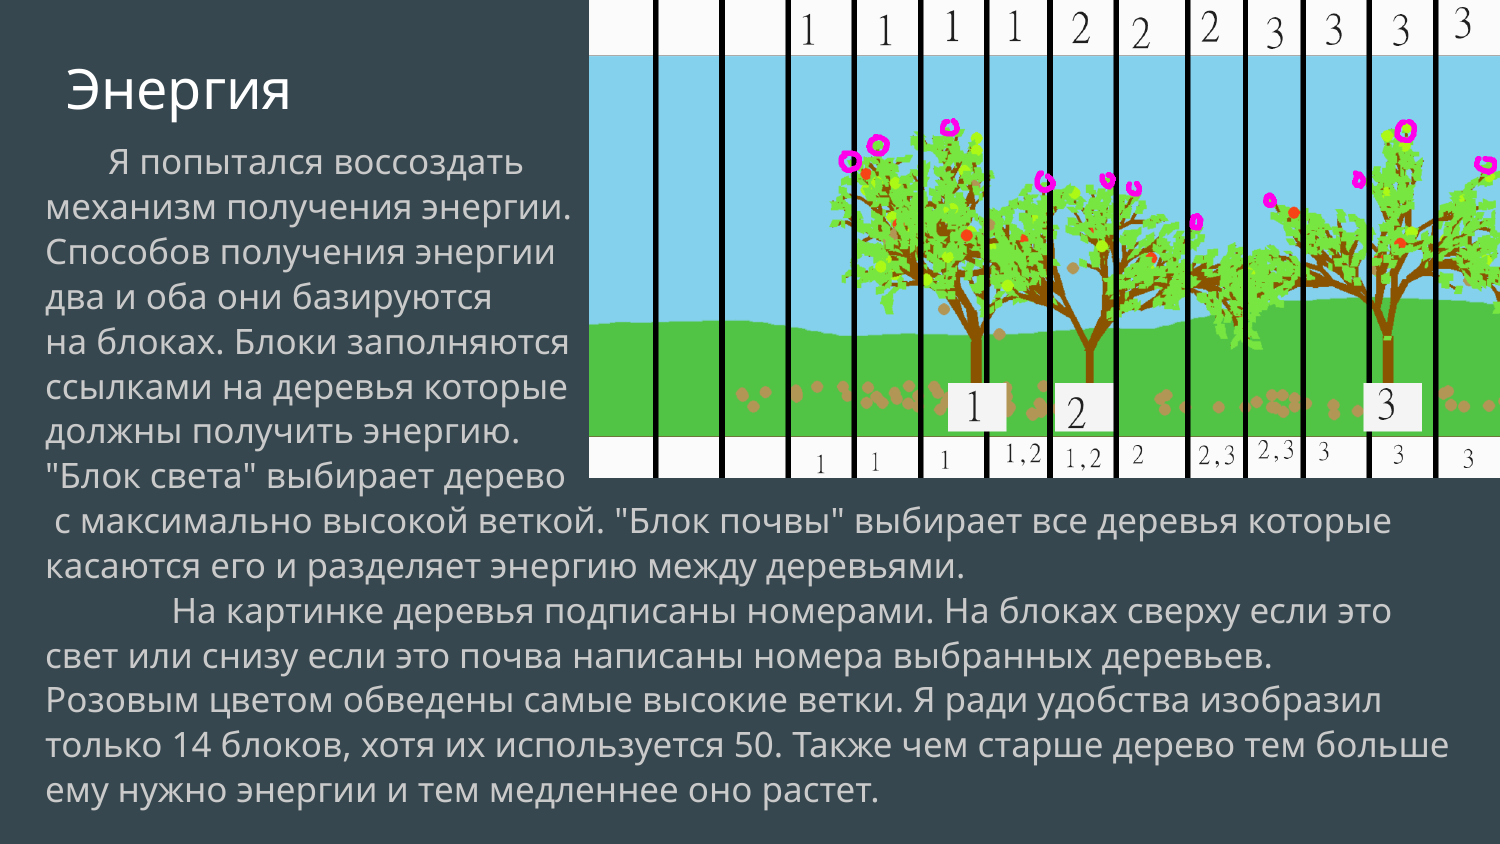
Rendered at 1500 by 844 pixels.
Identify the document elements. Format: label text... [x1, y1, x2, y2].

picture [589, 0, 1500, 479]
title Энергия [51, 35, 583, 141]
list Я попытался воссоздать механизм получения энергии. Способов получения энергии два и оба они базируются на блоках. Блоки заполняются ссылками на деревья которые должны получить энергию. "Блок света" выбирает дерево с максимально высокой веткой. "Блок почвы" выбирает все деревья которые касаются его и разделяет энергию между деревьями. На картинке деревья подписаны номерами. На блоках сверху если это свет или снизу если это почва написаны номера выбранных деревьев. Розовым цветом обведены самые высокие ветки. Я ради удобства изобразил только 14 блоков, хотя их используется 50. Также чем старше дерево тем больше ему нужно энергии и тем медленнее оно растет. [30, 141, 1500, 834]
